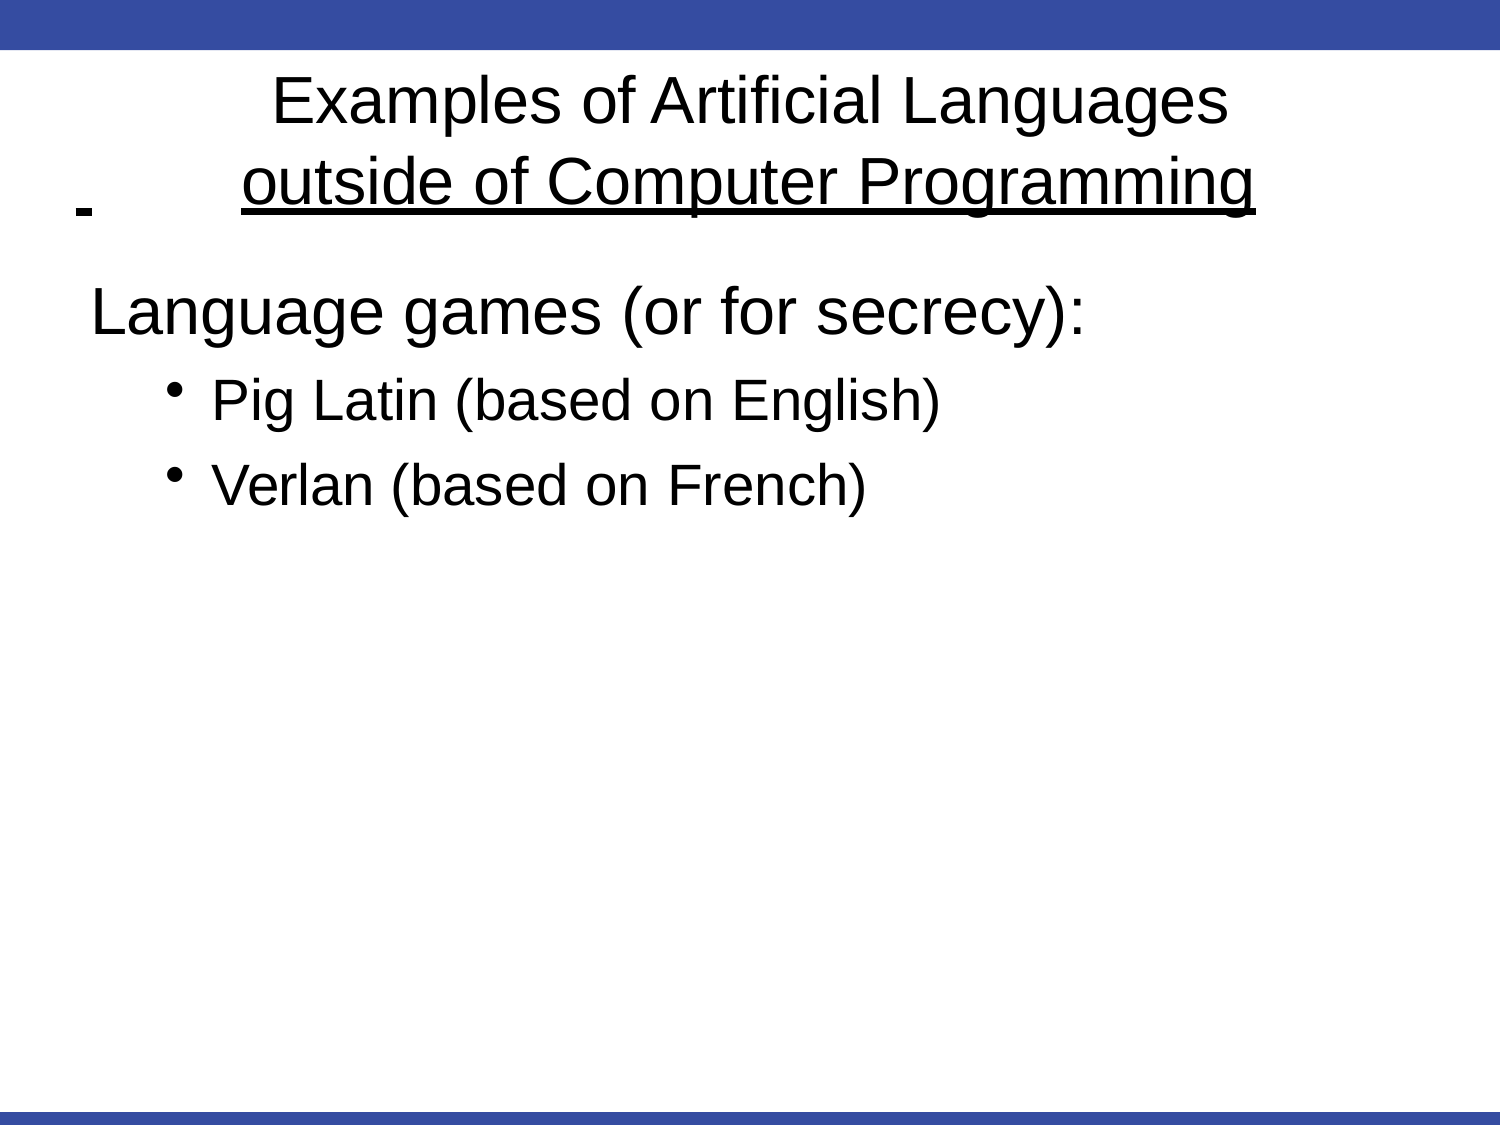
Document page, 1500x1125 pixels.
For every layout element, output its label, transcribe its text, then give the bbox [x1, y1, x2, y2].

title Examples of Artificial Languages outside of Computer Programming [73, 54, 1429, 245]
text_box Language games (or for secrecy): Pig Latin (based on English) Verlan (based on French) [87, 250, 1091, 517]
